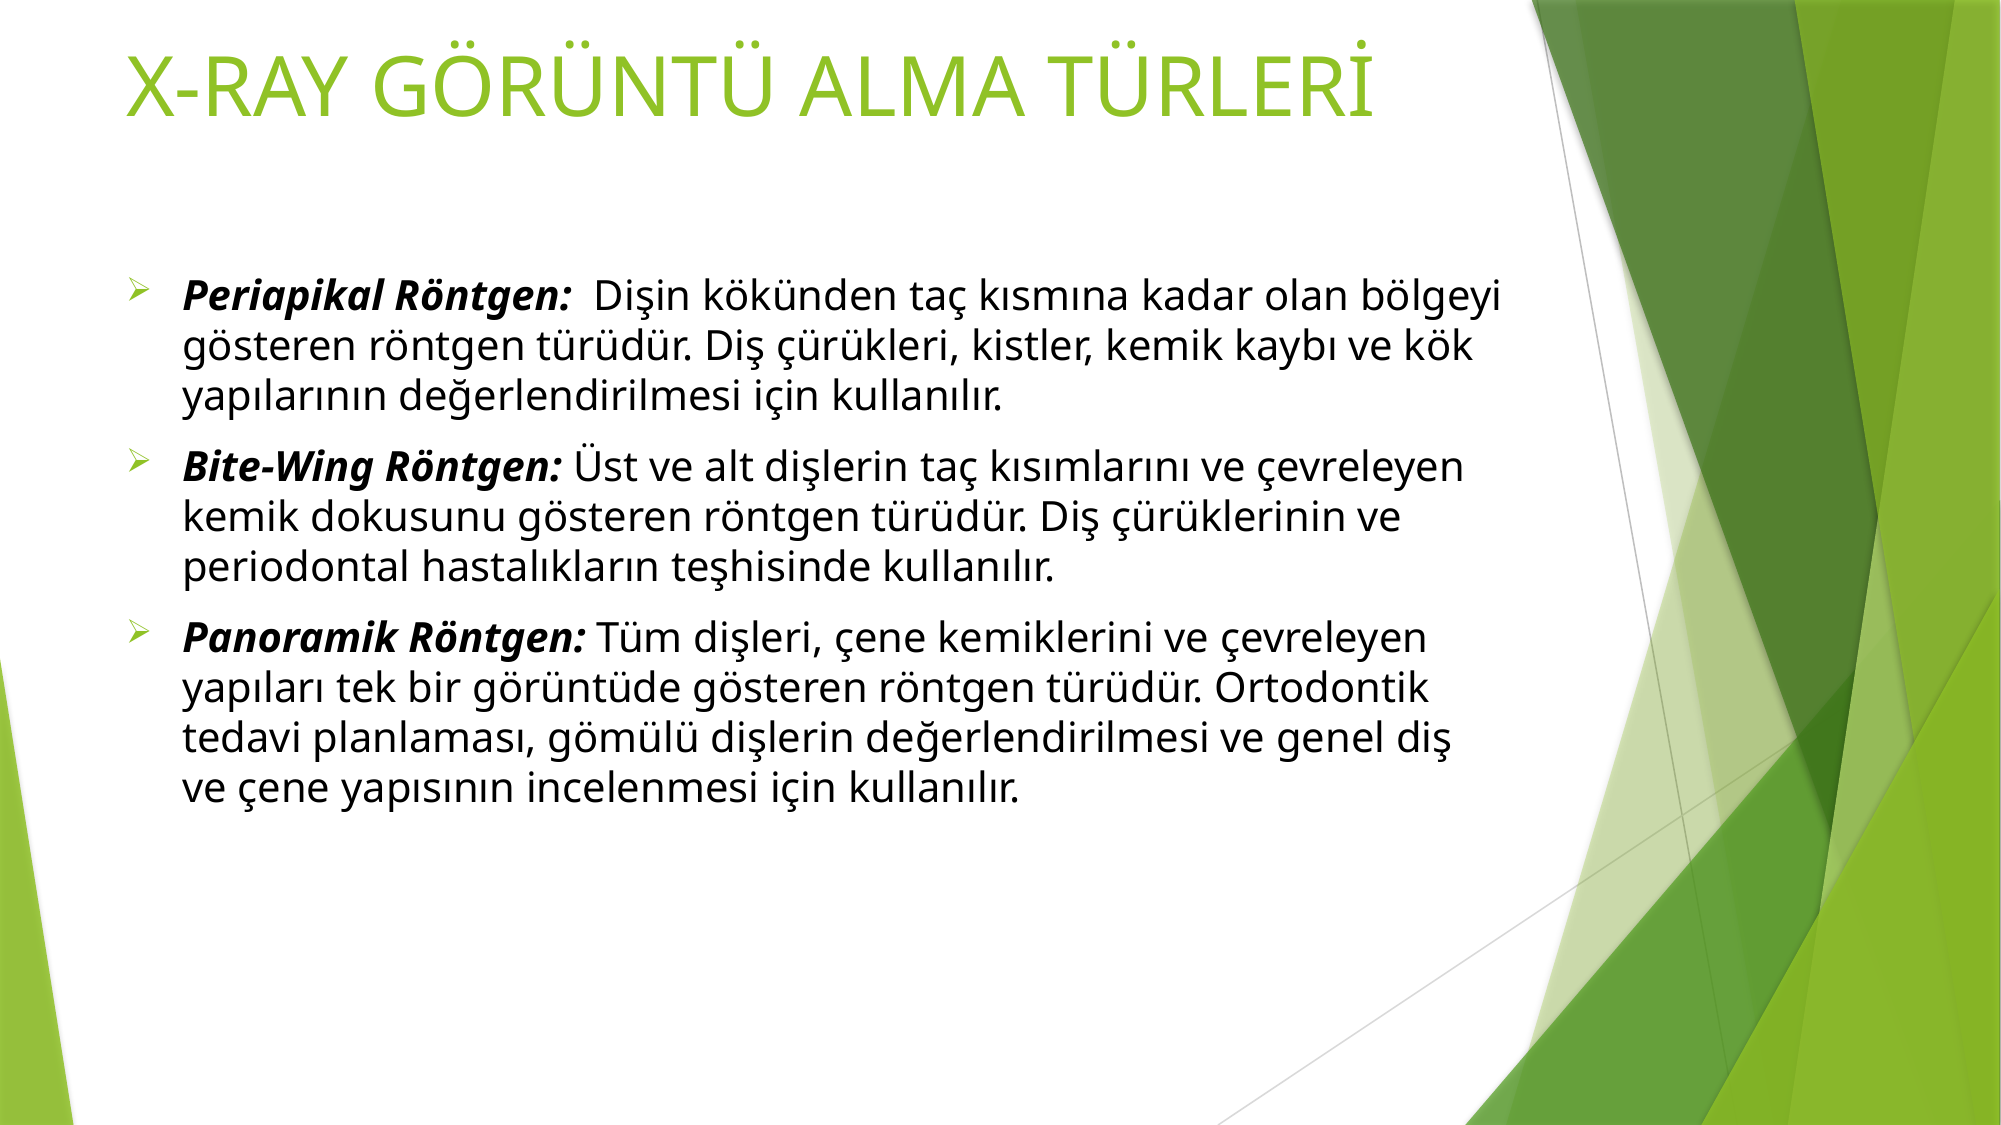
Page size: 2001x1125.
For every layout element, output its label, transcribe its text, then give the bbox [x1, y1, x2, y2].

list Periapikal Röntgen: Dişin kökünden taç kısmına kadar olan bölgeyi gösteren röntgen türüdür. Diş çürükleri, kistler, kemik kaybı ve kök yapılarının değerlendirilmesi için kullanılır. Bite-Wing Röntgen: Üst ve alt dişlerin taç kısımlarını ve çevreleyen kemik dokusunu gösteren röntgen türüdür. Diş çürüklerinin ve periodontal hastalıkların teşhisinde kullanılır. Panoramik Röntgen: Tüm dişleri, çene kemiklerini ve çevreleyen yapıları tek bir görüntüde gösteren röntgen türüdür. Ortodontik tedavi planlaması, gömülü dişlerin değerlendirilmesi ve genel diş ve çene yapısının incelenmesi için kullanılır. [111, 261, 1522, 884]
title X-RAY GÖRÜNTÜ ALMA TÜRLERİ [111, 12, 1522, 242]
